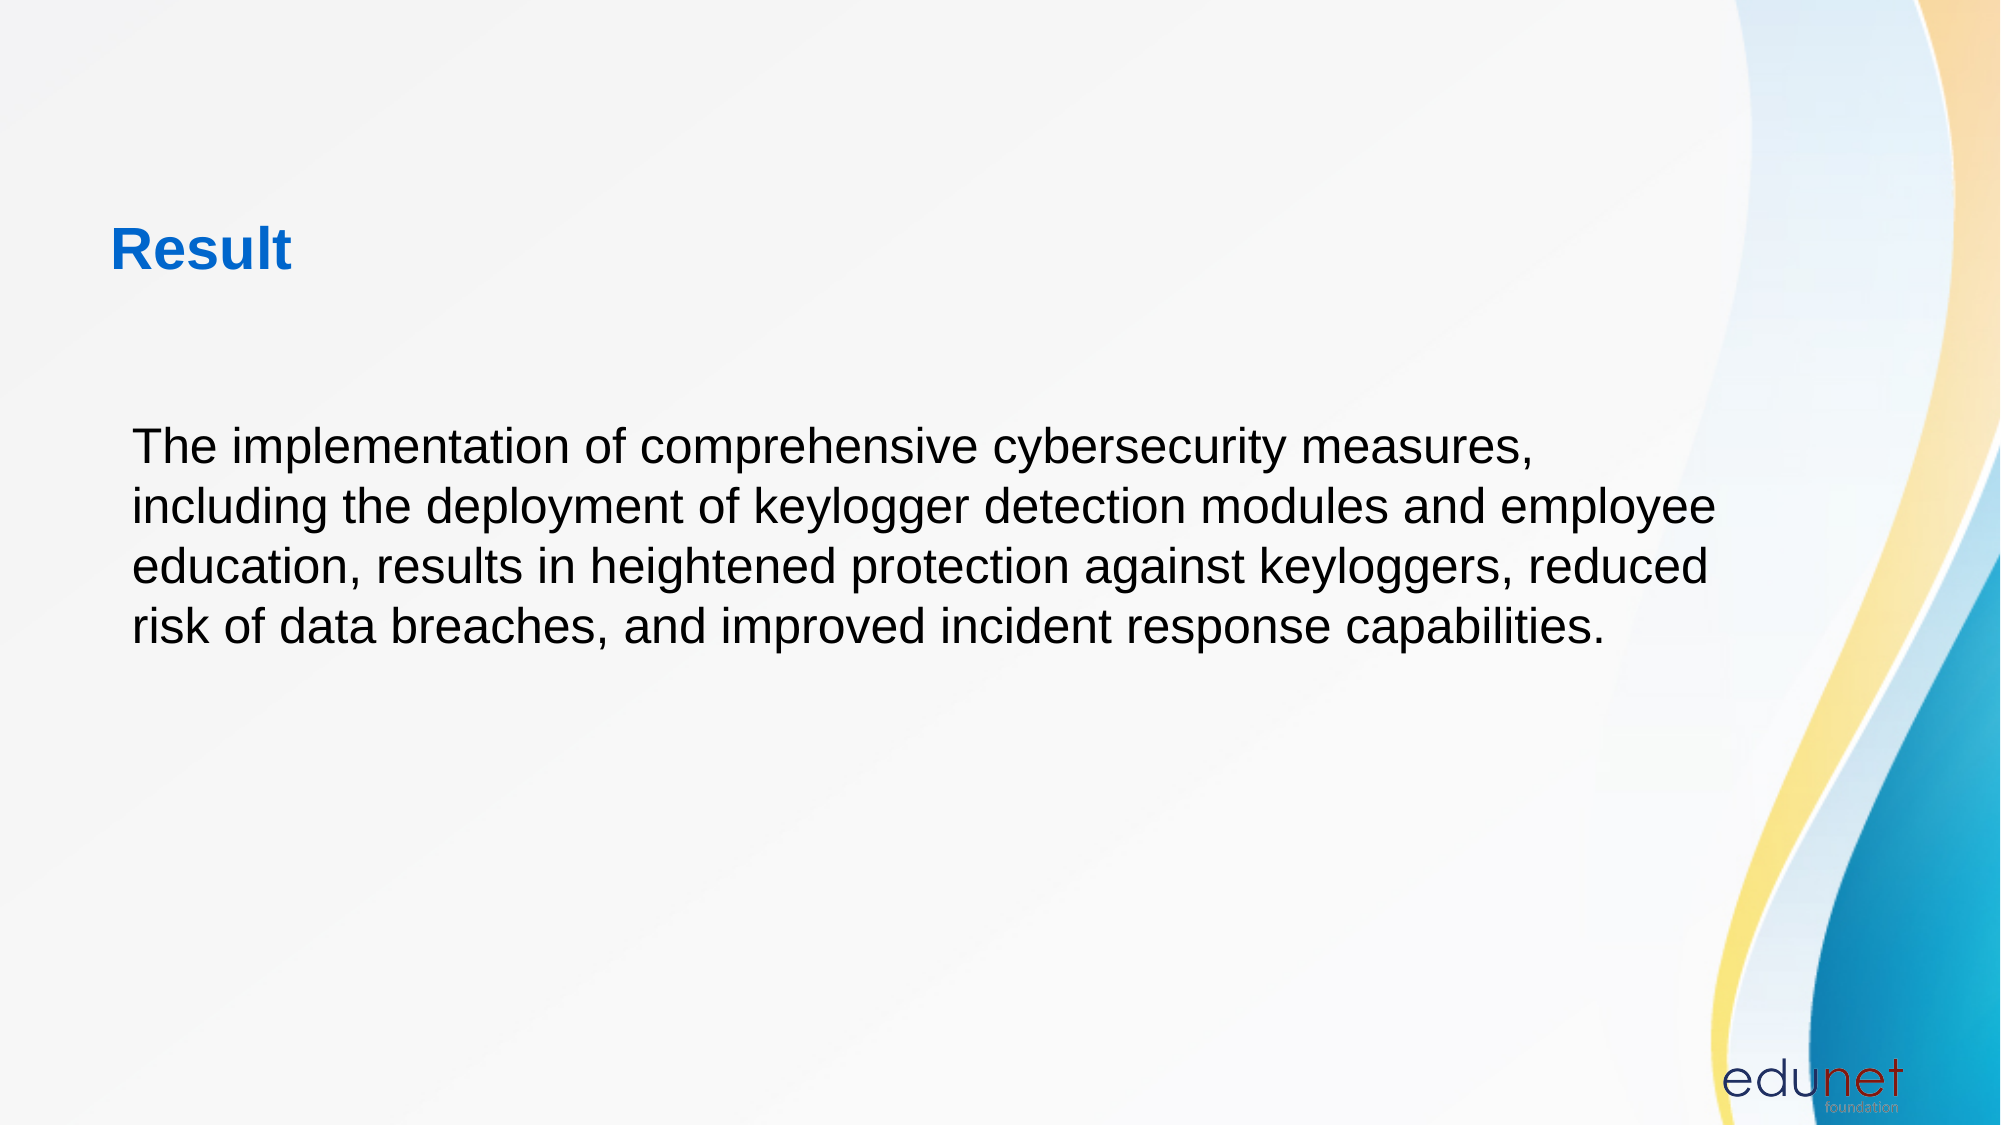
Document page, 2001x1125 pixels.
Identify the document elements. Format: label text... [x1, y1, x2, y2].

picture [0, 0, 2001, 1125]
title Result [95, 201, 1905, 290]
list The implementation of comprehensive cybersecurity measures, including the deployment of keylogger detection modules and employee education, results in heightened protection against keyloggers, reduced risk of data breaches, and improved incident response capabilities. [116, 405, 1752, 1125]
